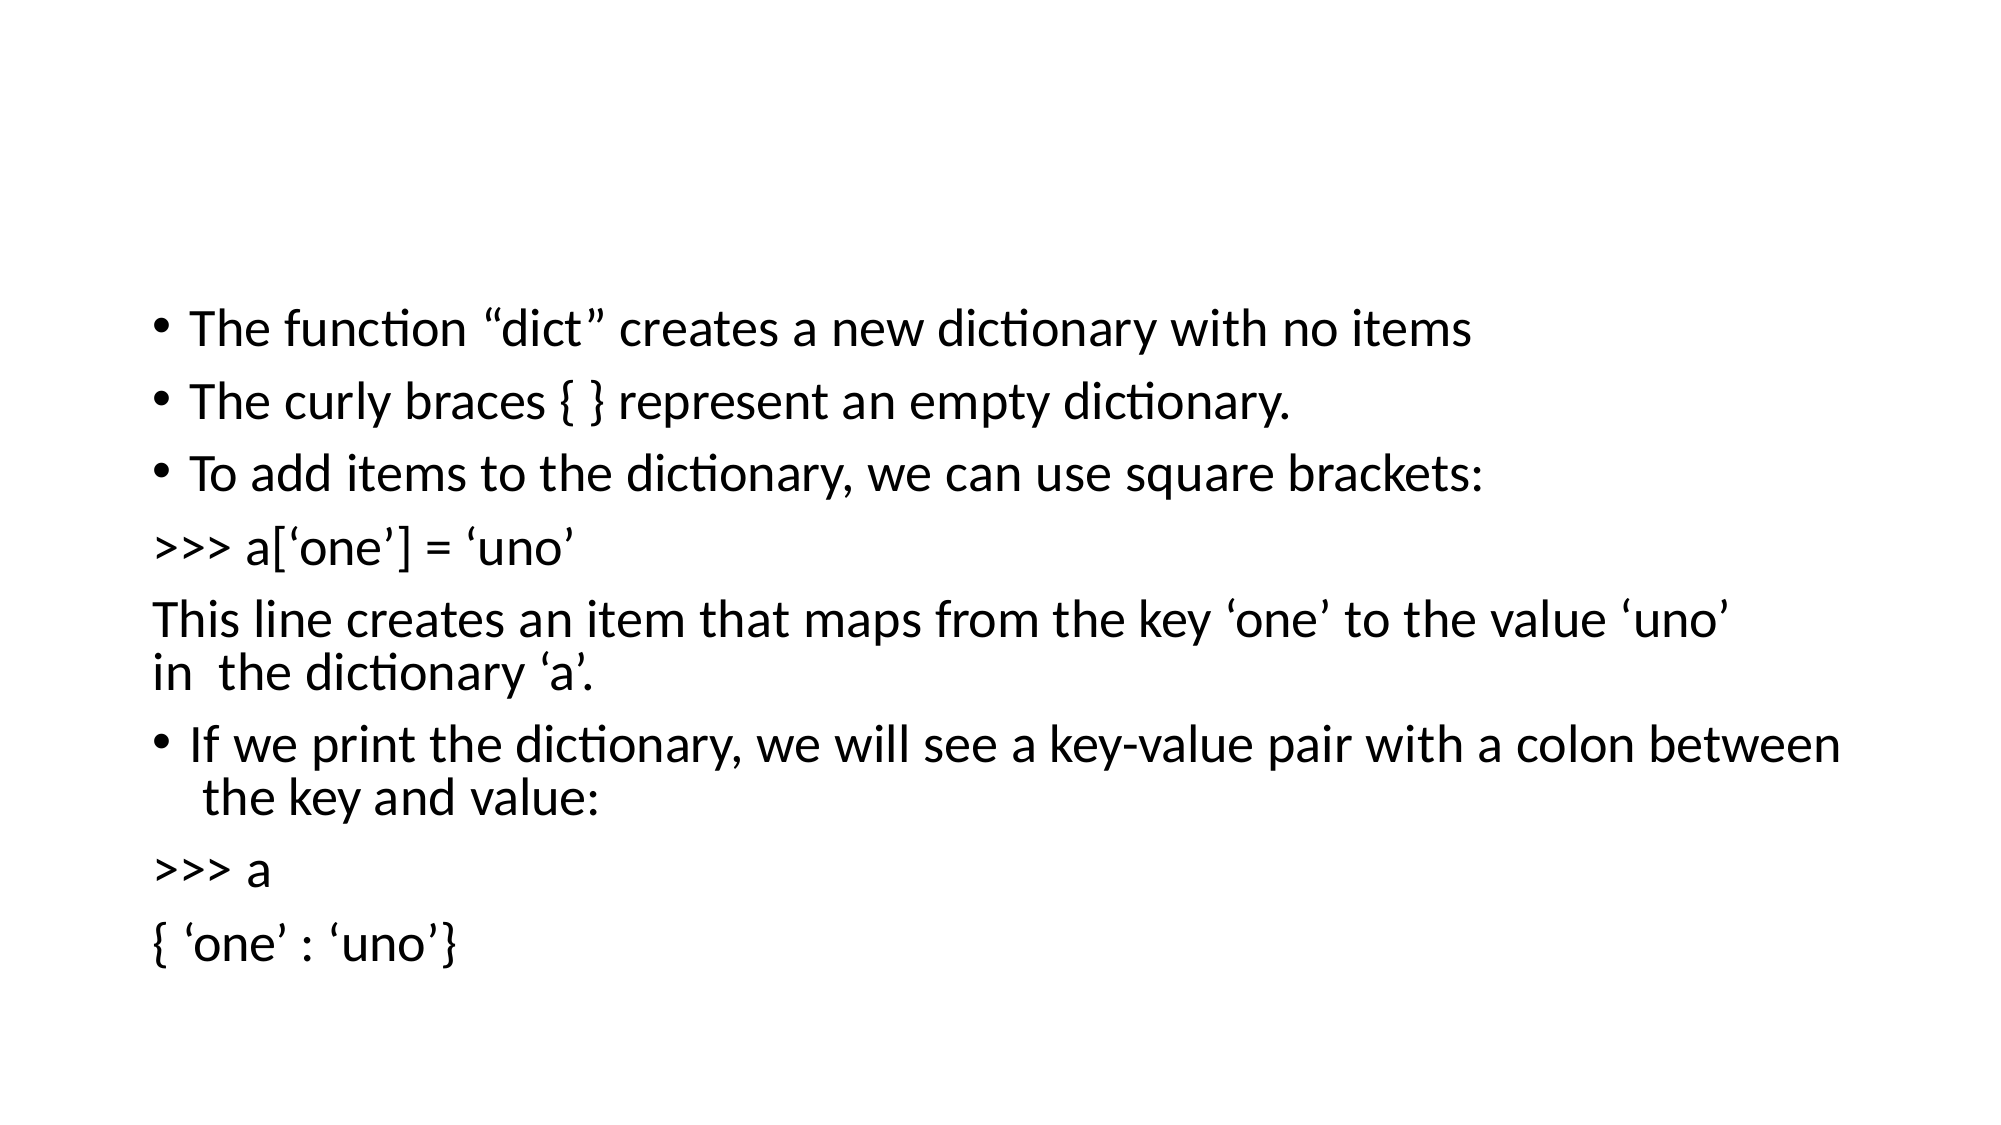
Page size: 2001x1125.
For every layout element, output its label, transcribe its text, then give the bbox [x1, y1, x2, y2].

text_box The function “dict” creates a new dictionary with no items The curly braces { } represent an empty dictionary. To add items to the dictionary, we can use square brackets: >>> a[‘one’] = ‘uno’ This line creates an item that maps from the key ‘one’ to the value ‘uno’ in the dictionary ‘a’. If we print the dictionary, we will see a key-value pair with a colon between the key and value: >>> a { ‘one’ : ‘uno’} [150, 281, 1847, 972]
